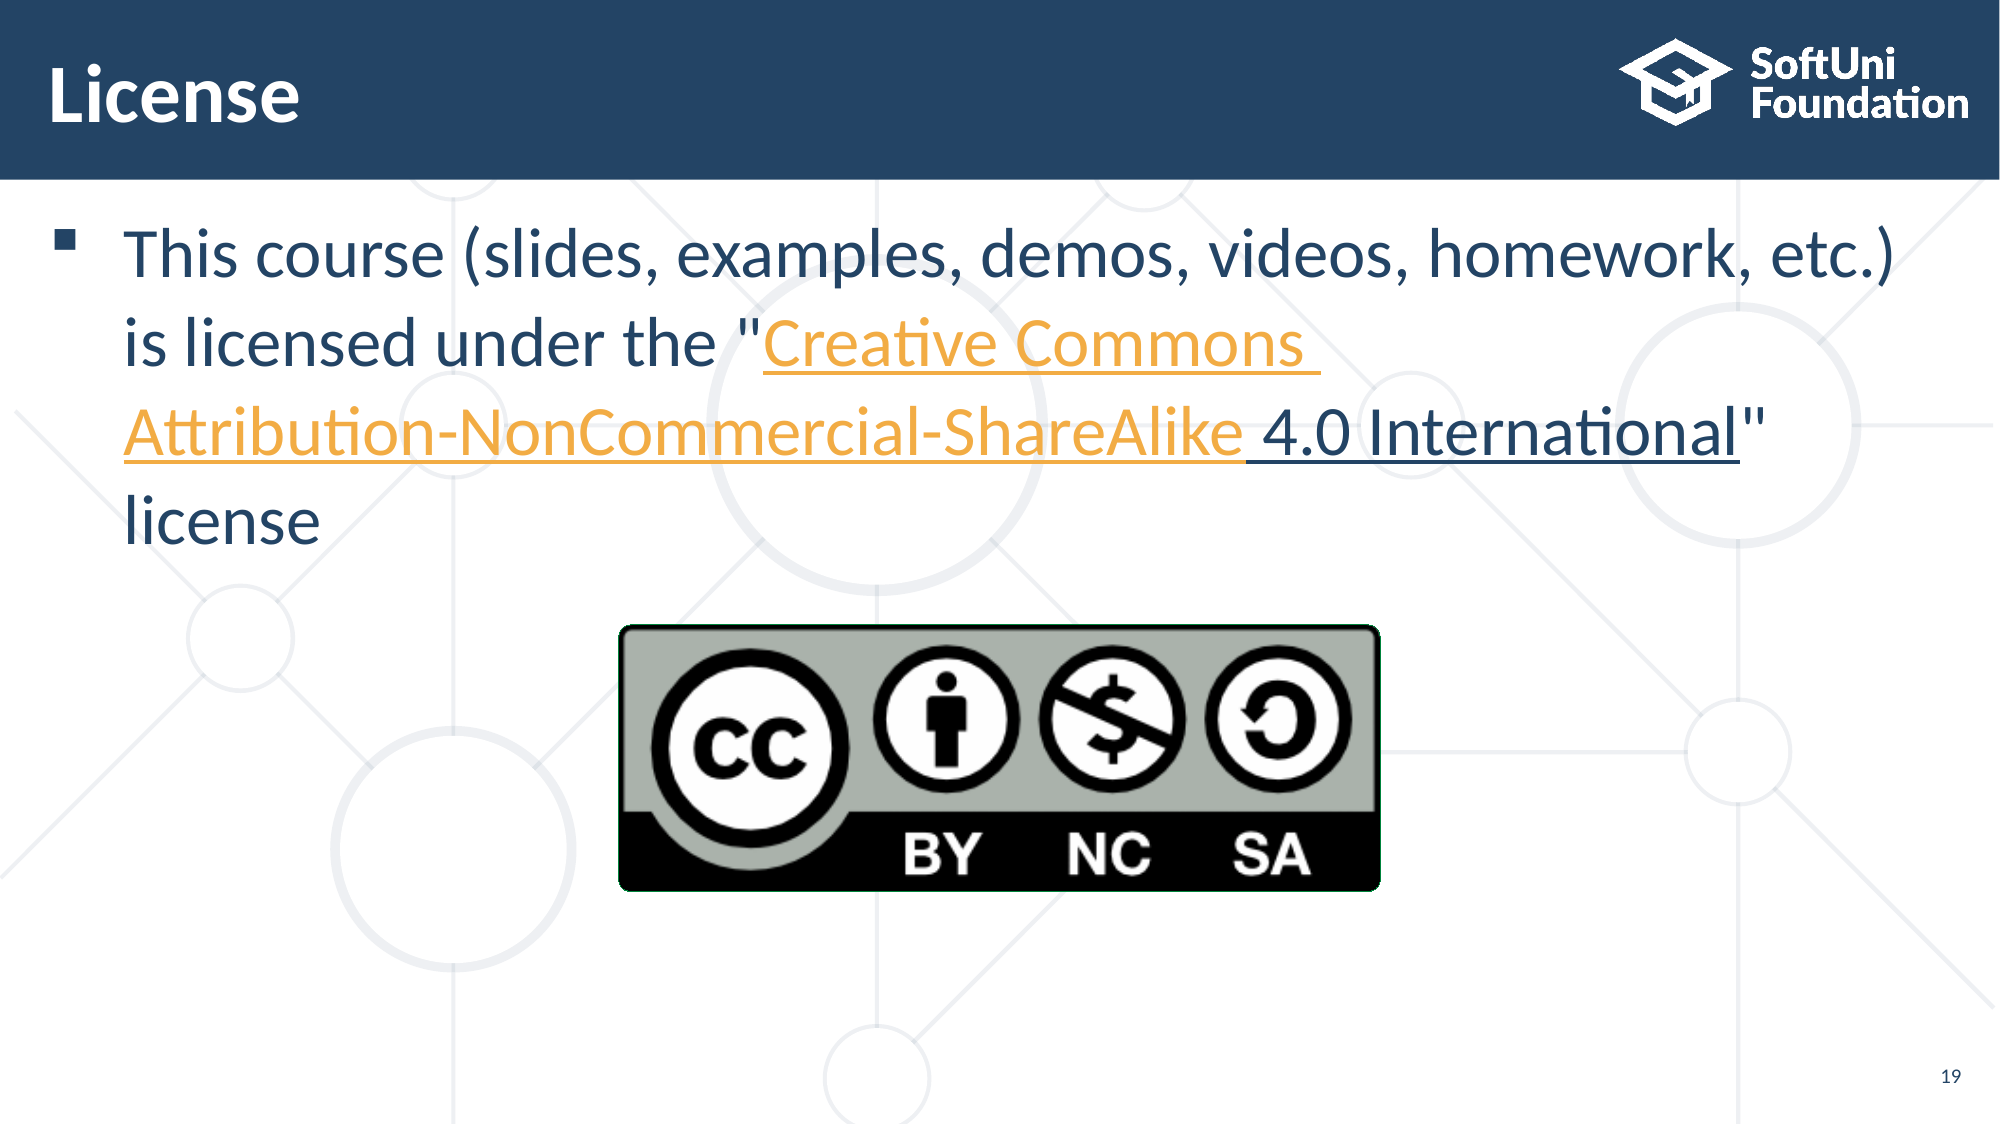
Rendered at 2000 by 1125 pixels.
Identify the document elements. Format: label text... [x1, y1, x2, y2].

picture [1618, 38, 1968, 126]
slide_number 19 [1896, 1049, 1968, 1101]
list This course (slides, examples, demos, videos, homework, etc.) is licensed under the "Creative Commons Attribution-NonCommercial-ShareAlike 4.0 International" license [31, 196, 1970, 1050]
picture [618, 624, 1381, 892]
title License [31, 16, 1591, 162]
